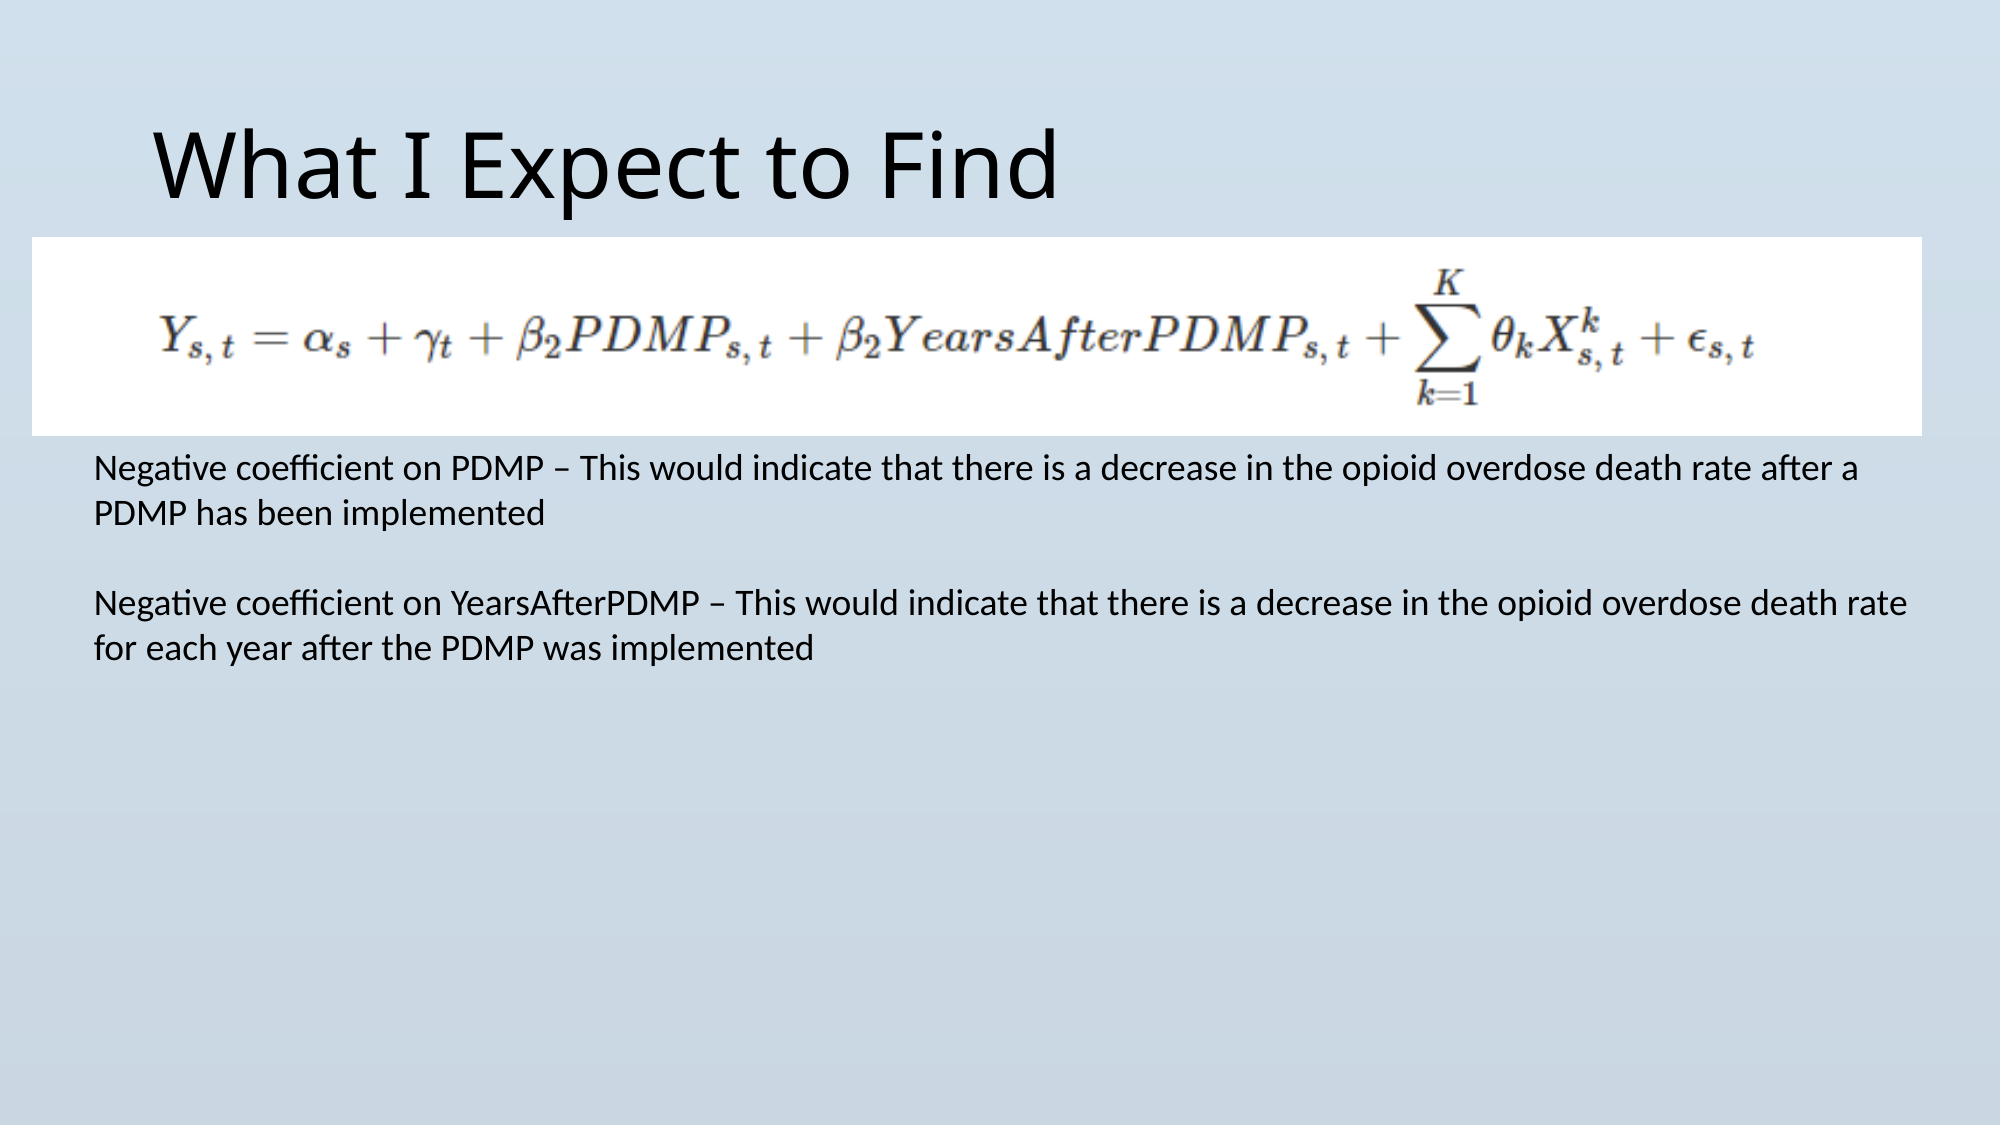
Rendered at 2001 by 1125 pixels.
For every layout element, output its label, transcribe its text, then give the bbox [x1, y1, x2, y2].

title What I Expect to Find [137, 59, 1863, 237]
text_box Negative coefficient on PDMP – This would indicate that there is a decrease in the opioid overdose death rate after a PDMP has been implemented Negative coefficient on YearsAfterPDMP – This would indicate that there is a decrease in the opioid overdose death rate for each year after the PDMP was implemented [78, 435, 1945, 676]
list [32, 237, 1922, 436]
